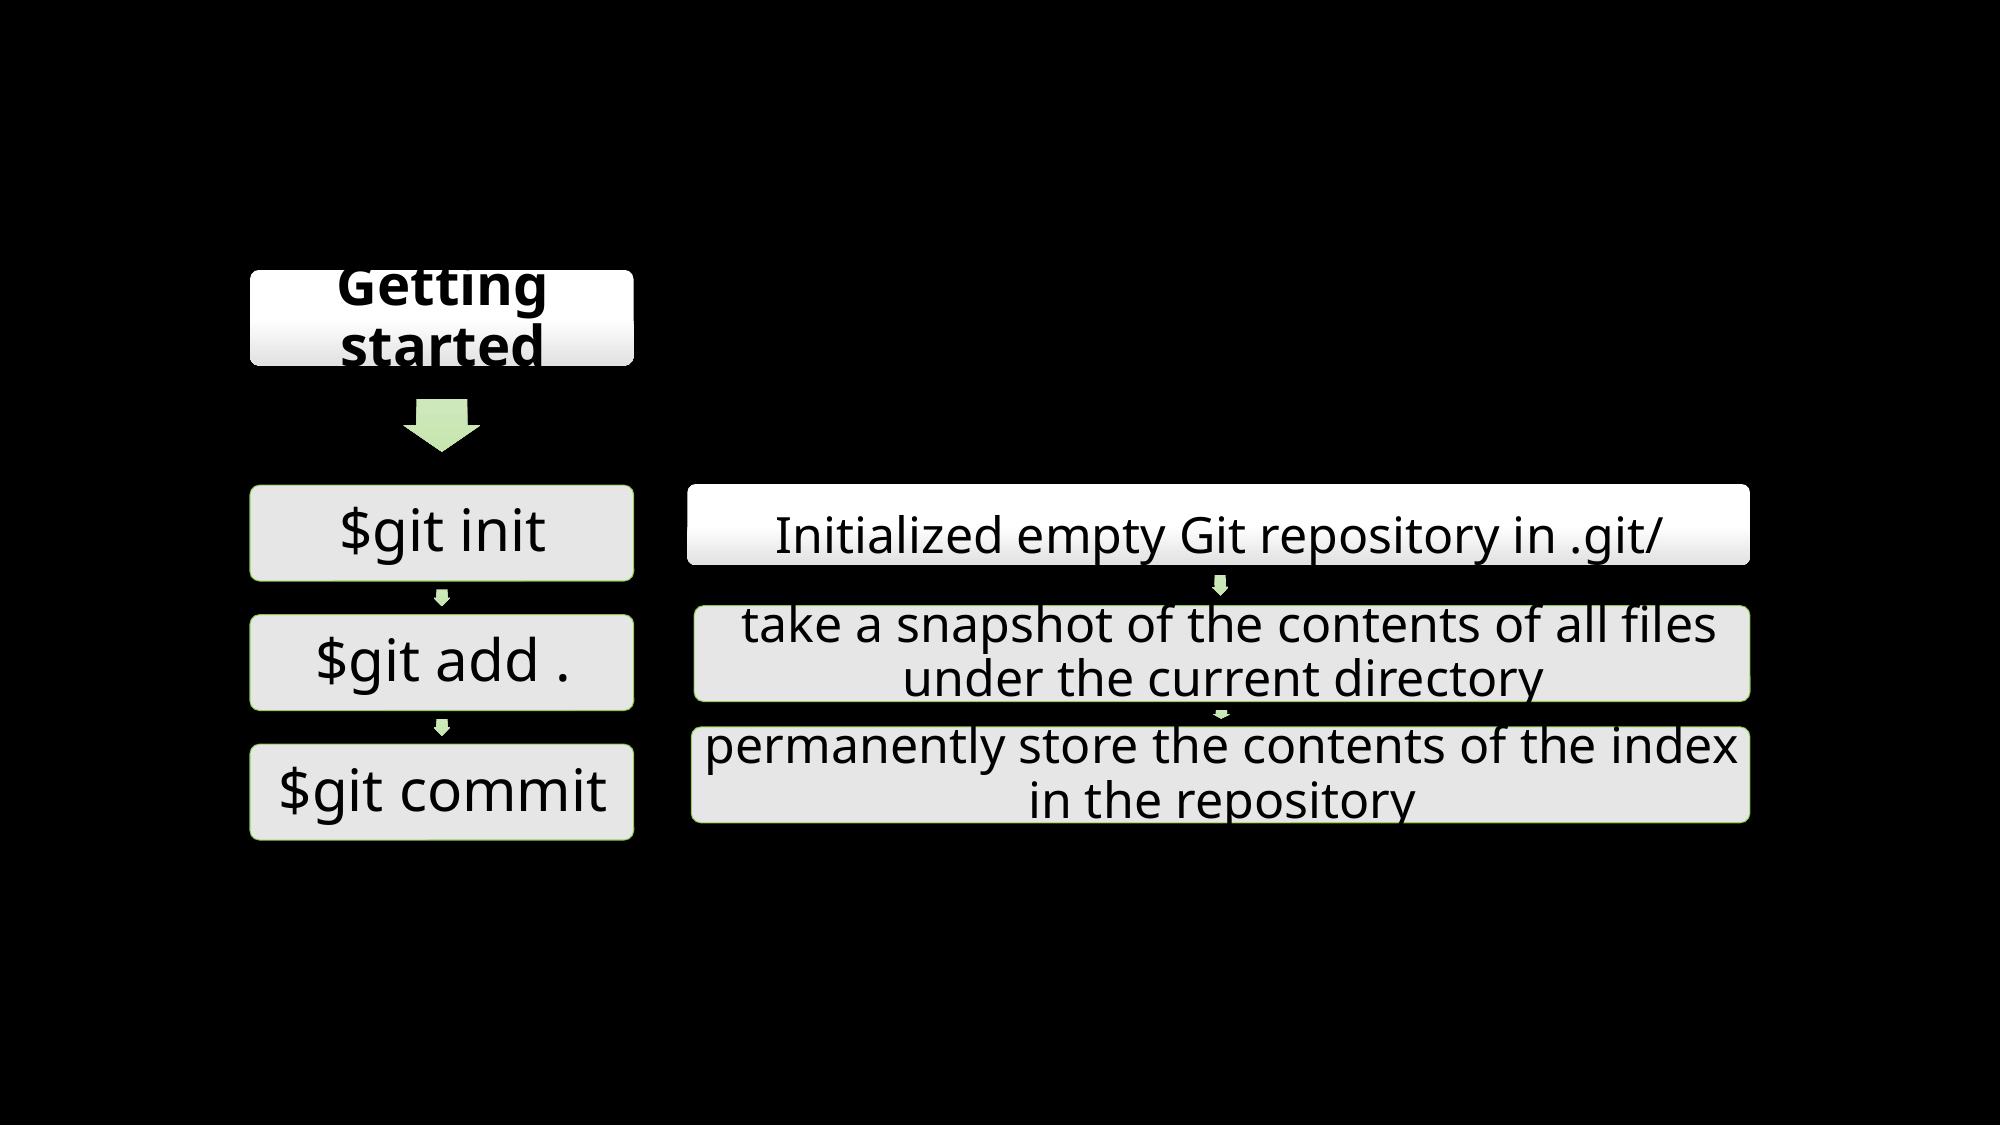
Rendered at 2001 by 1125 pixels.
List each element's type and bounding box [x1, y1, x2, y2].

list [249, 172, 1750, 1024]
